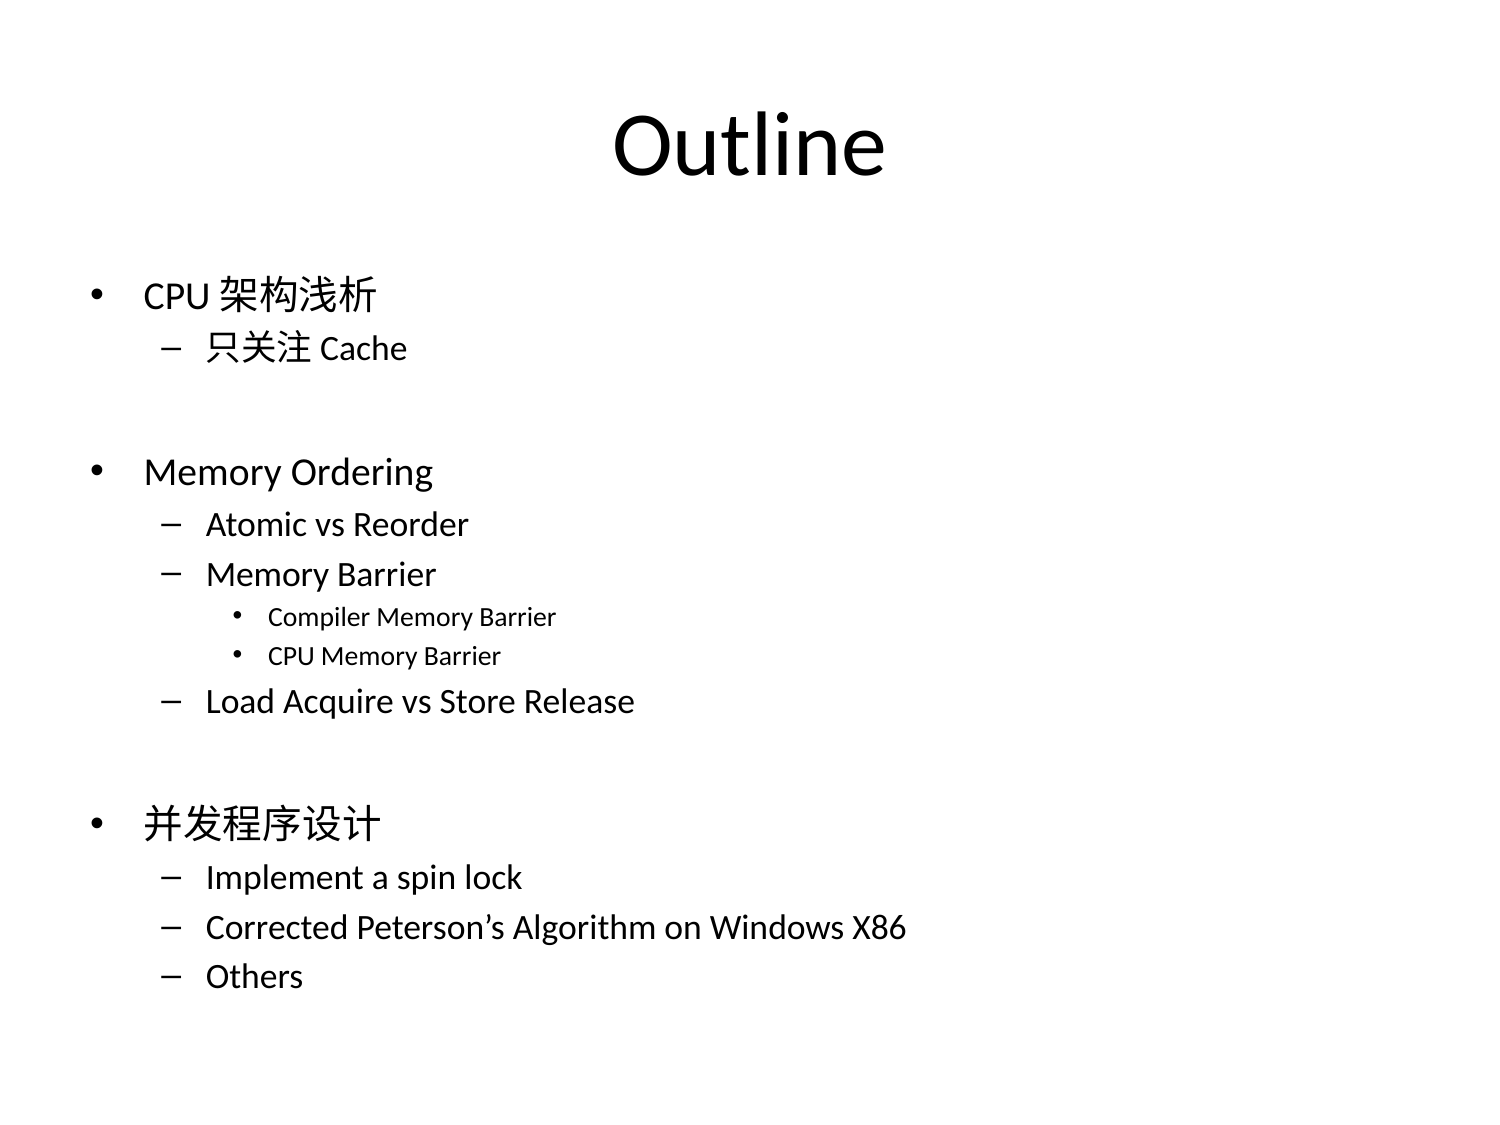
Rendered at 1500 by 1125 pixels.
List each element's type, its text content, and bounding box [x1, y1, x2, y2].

title Outline [75, 45, 1425, 233]
list CPU架构浅析 只关注Cache Memory Ordering Atomic vs Reorder Memory Barrier Compiler Memory Barrier CPU Memory Barrier Load Acquire vs Store Release 并发程序设计 Implement a spin lock Corrected Peterson’s Algorithm on Windows X86 Others [75, 262, 1425, 1005]
